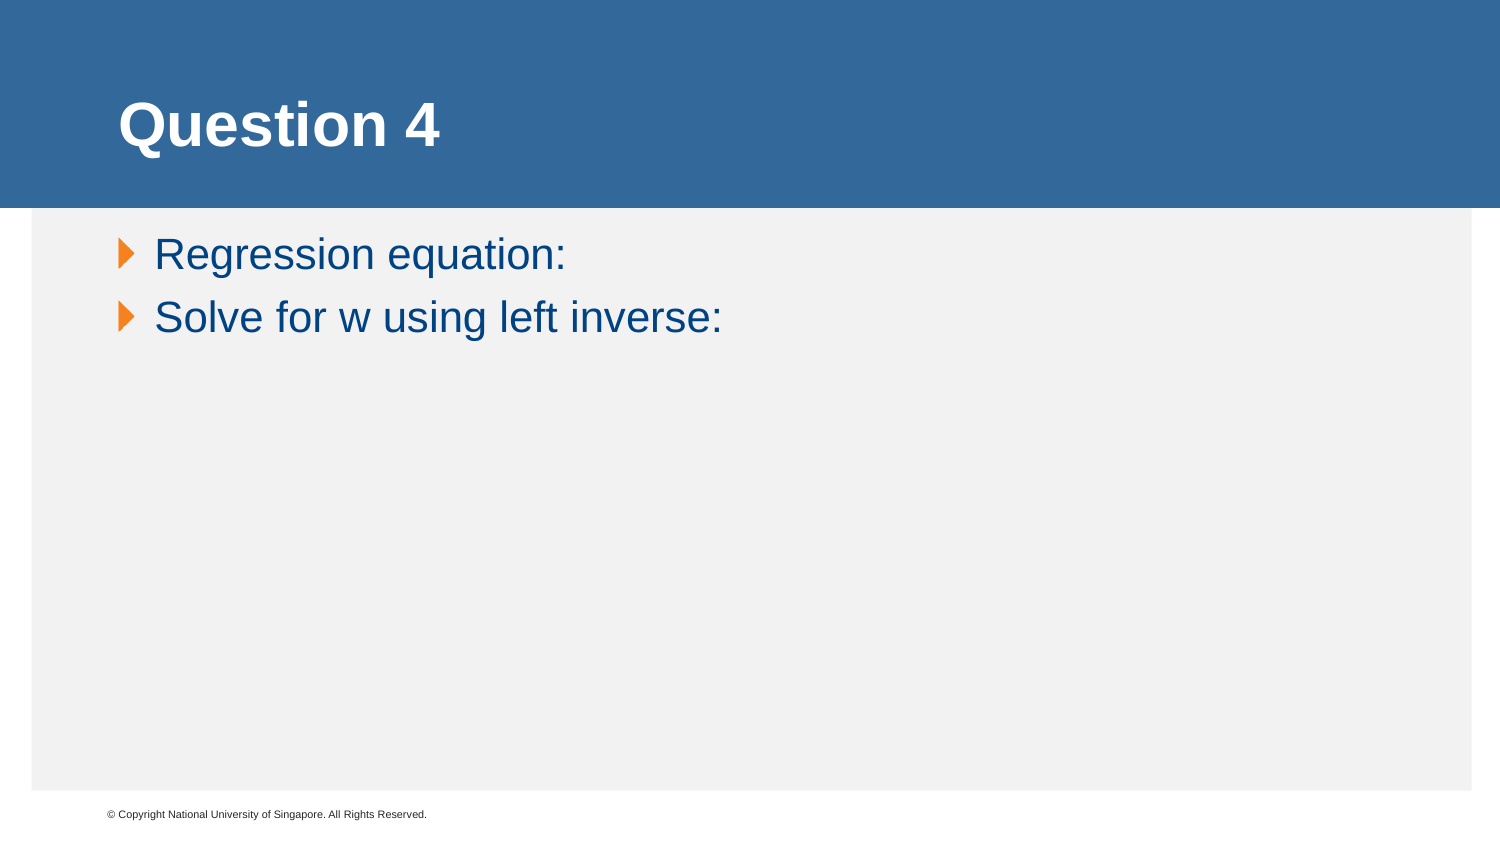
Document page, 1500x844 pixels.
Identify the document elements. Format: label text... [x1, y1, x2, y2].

title Question 4 [103, 44, 1397, 208]
picture [118, 300, 135, 332]
picture [118, 237, 135, 269]
